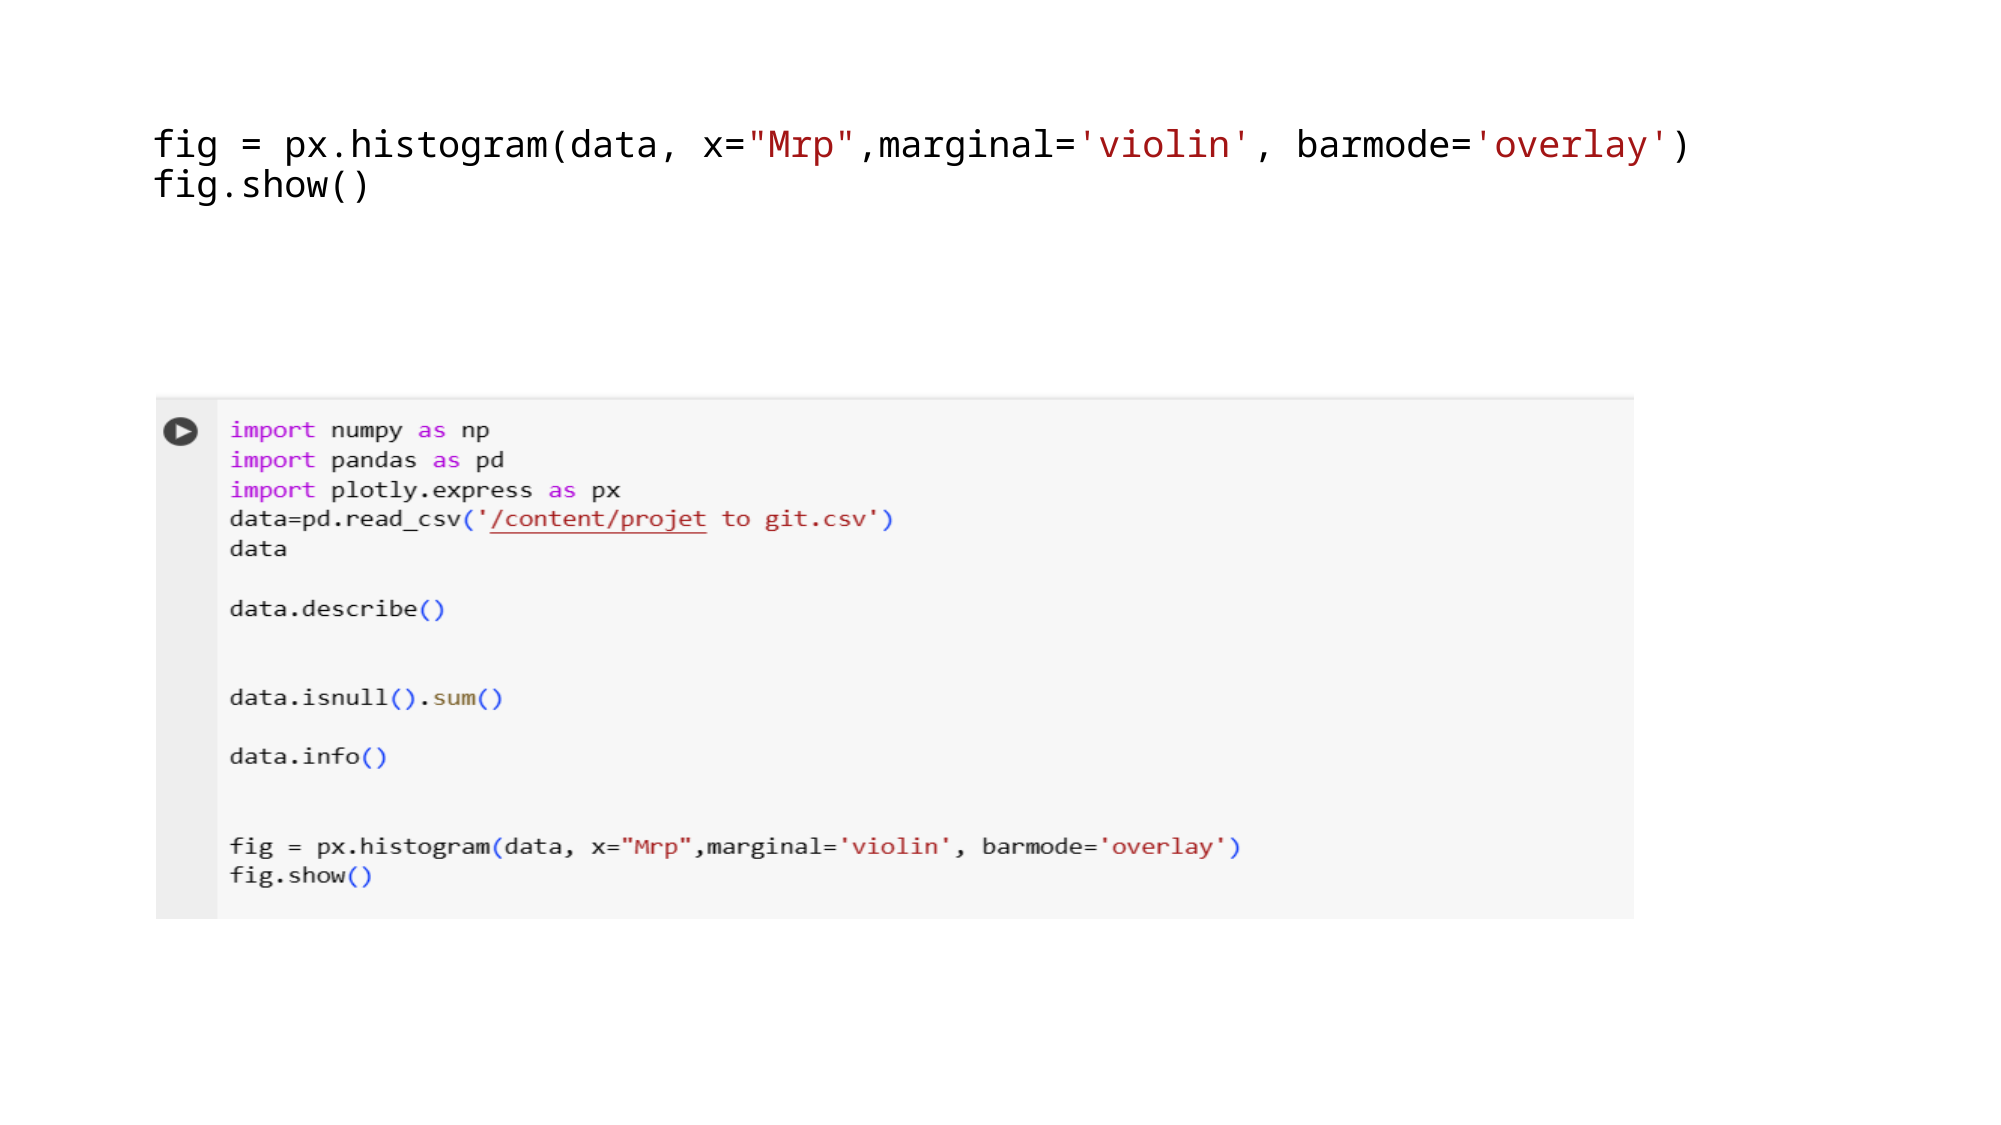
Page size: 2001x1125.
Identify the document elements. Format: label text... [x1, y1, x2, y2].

title fig = px.histogram(data, x="Mrp",marginal='violin', barmode='overlay') fig.show() [137, 59, 1863, 278]
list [156, 361, 1634, 919]
